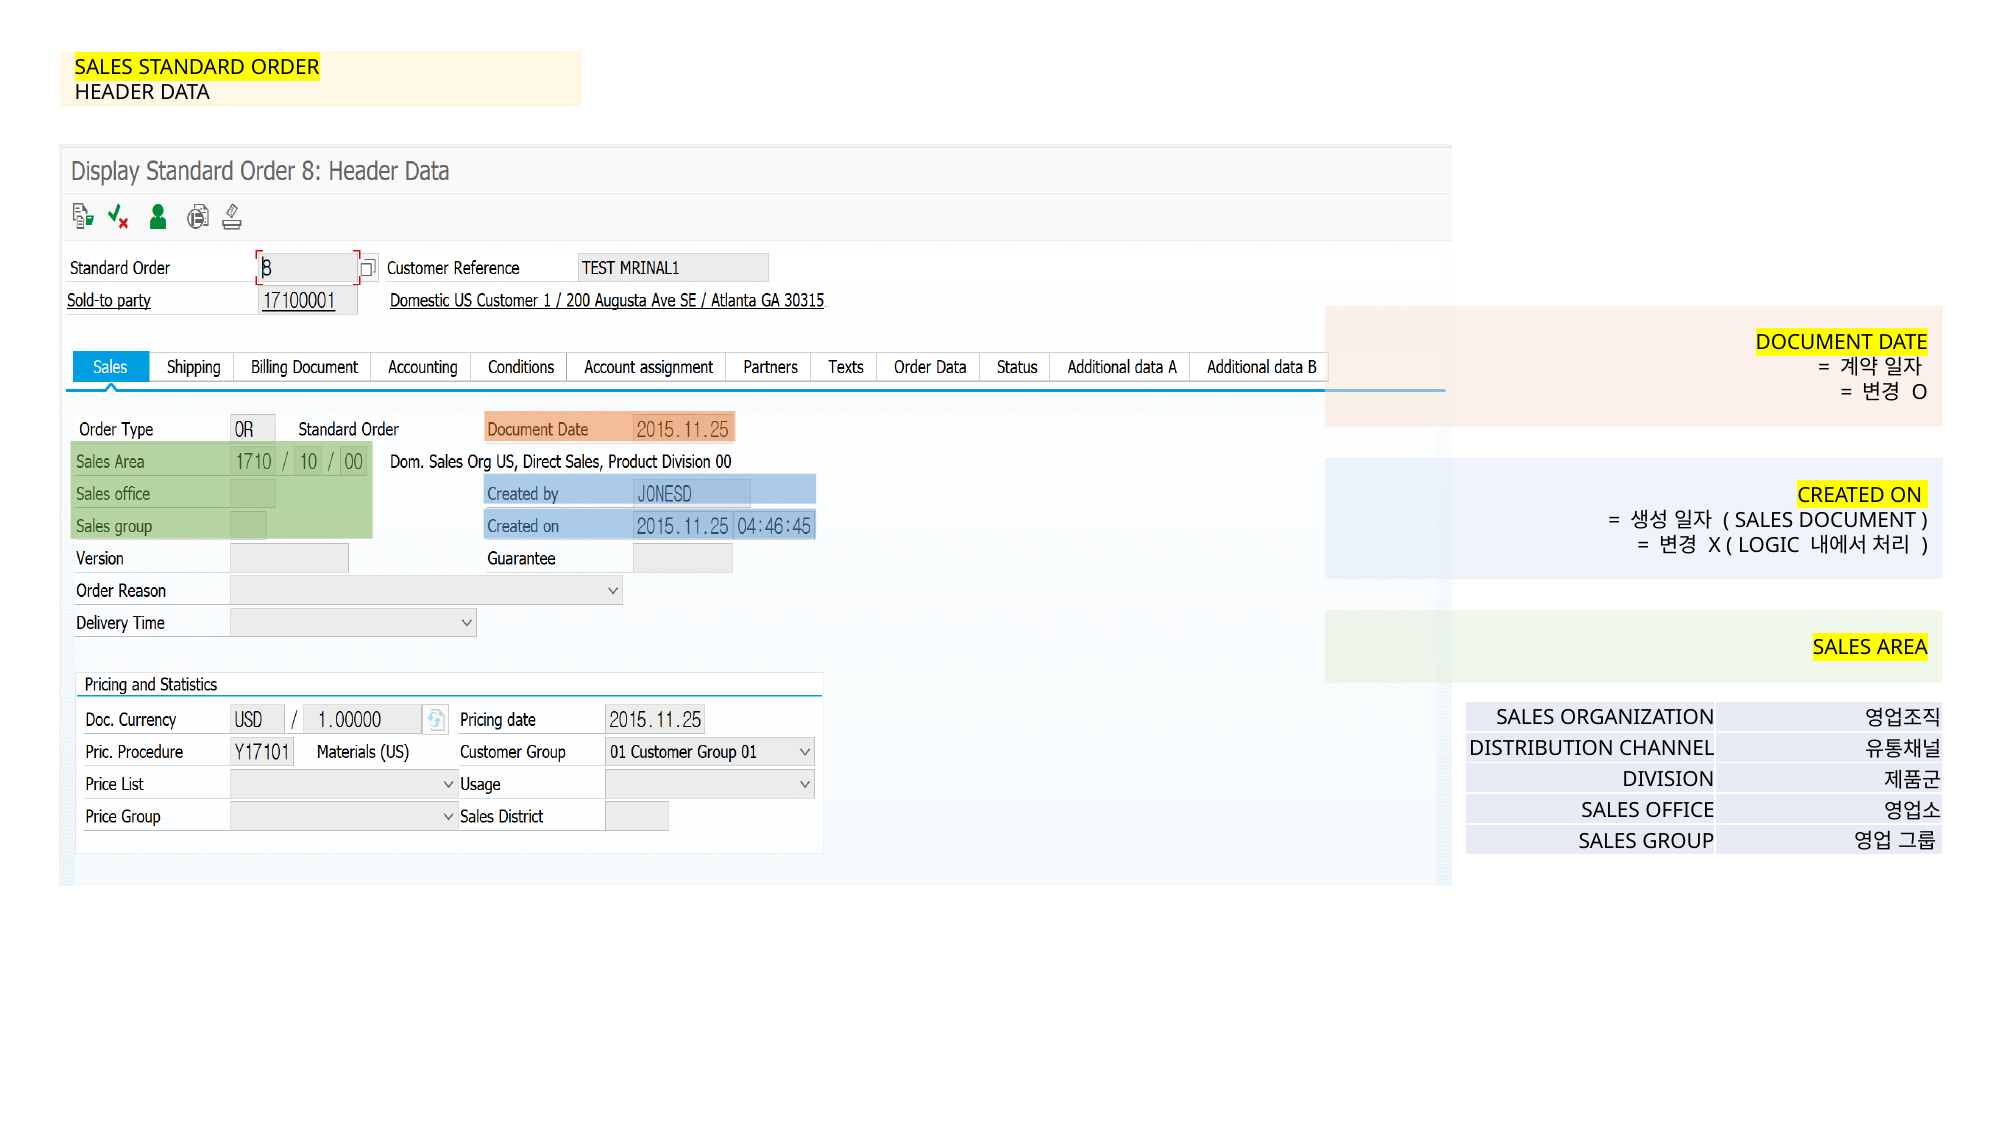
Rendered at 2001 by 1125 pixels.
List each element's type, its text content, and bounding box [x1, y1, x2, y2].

text_box DOCUMENT DATE = 계약 일자 = 변경 O [1452, 305, 1943, 428]
table_cell 유통채널 [1716, 733, 1942, 762]
table_header SALES ORGANIZATION [1466, 702, 1714, 731]
table_cell DIVISION [1466, 763, 1714, 792]
text_box CREATED ON = 생성 일자 ( SALES DOCUMENT ) = 변경 X ( LOGIC 내에서 처리 ) [1452, 457, 1943, 580]
text_box SALES AREA [1452, 610, 1943, 684]
table_cell DISTRIBUTION CHANNEL [1466, 733, 1714, 762]
table_cell SALES OFFICE [1466, 794, 1714, 823]
picture [59, 144, 1452, 886]
table_cell 영업 그룹 [1716, 825, 1942, 854]
text_box SALES STANDARD ORDER HEADER DATA [59, 50, 582, 107]
table_header 영업조직 [1716, 702, 1942, 731]
table_cell 제품군 [1716, 763, 1942, 792]
table_cell 영업소 [1716, 794, 1942, 823]
table_cell SALES GROUP [1466, 825, 1714, 854]
